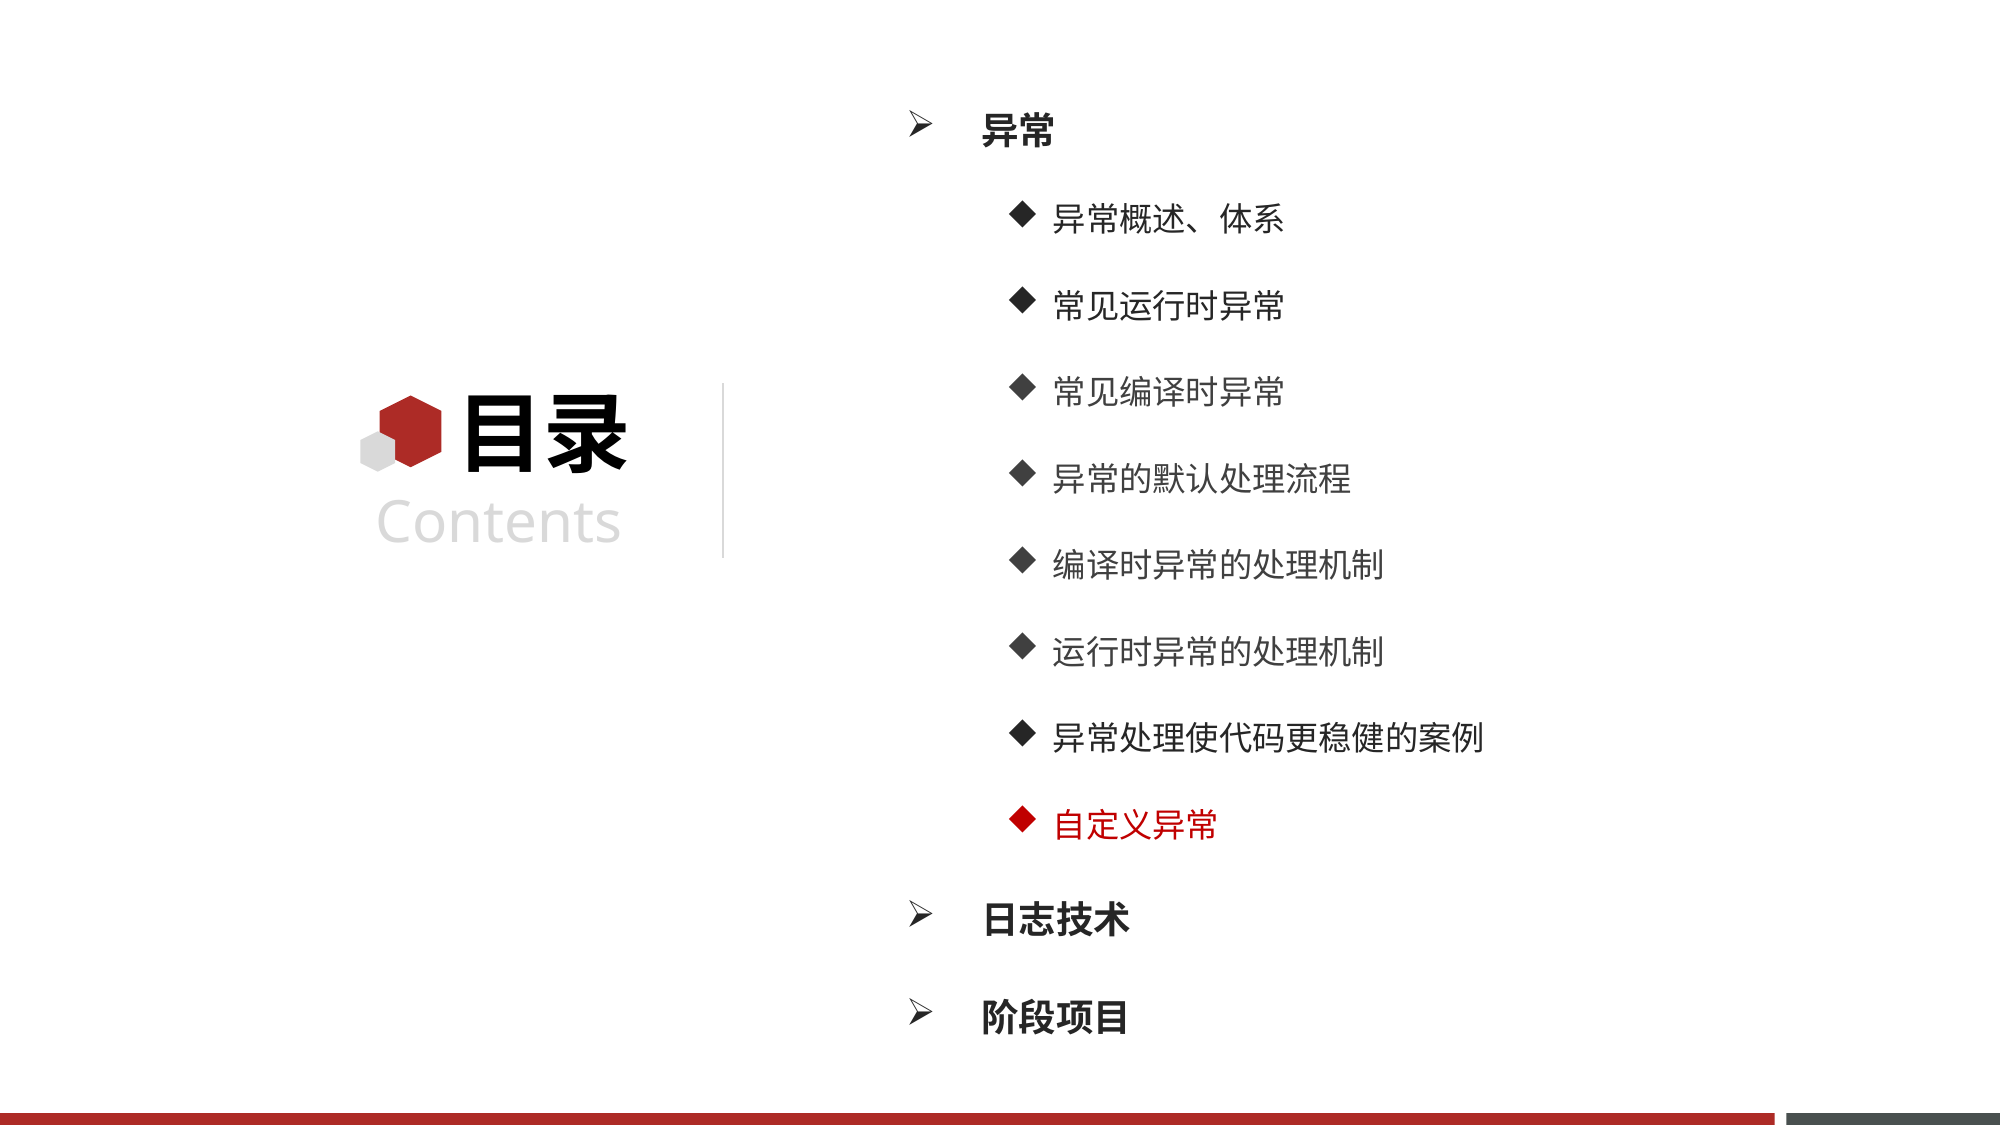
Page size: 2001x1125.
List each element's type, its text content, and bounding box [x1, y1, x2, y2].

list 异常 异常概述、体系 常见运行时异常 常见编译时异常 异常的默认处理流程 编译时异常的处理机制 运行时异常的处理机制 异常处理使代码更稳健的案例 自定义异常 日志技术 阶段项目 [891, 249, 1872, 949]
